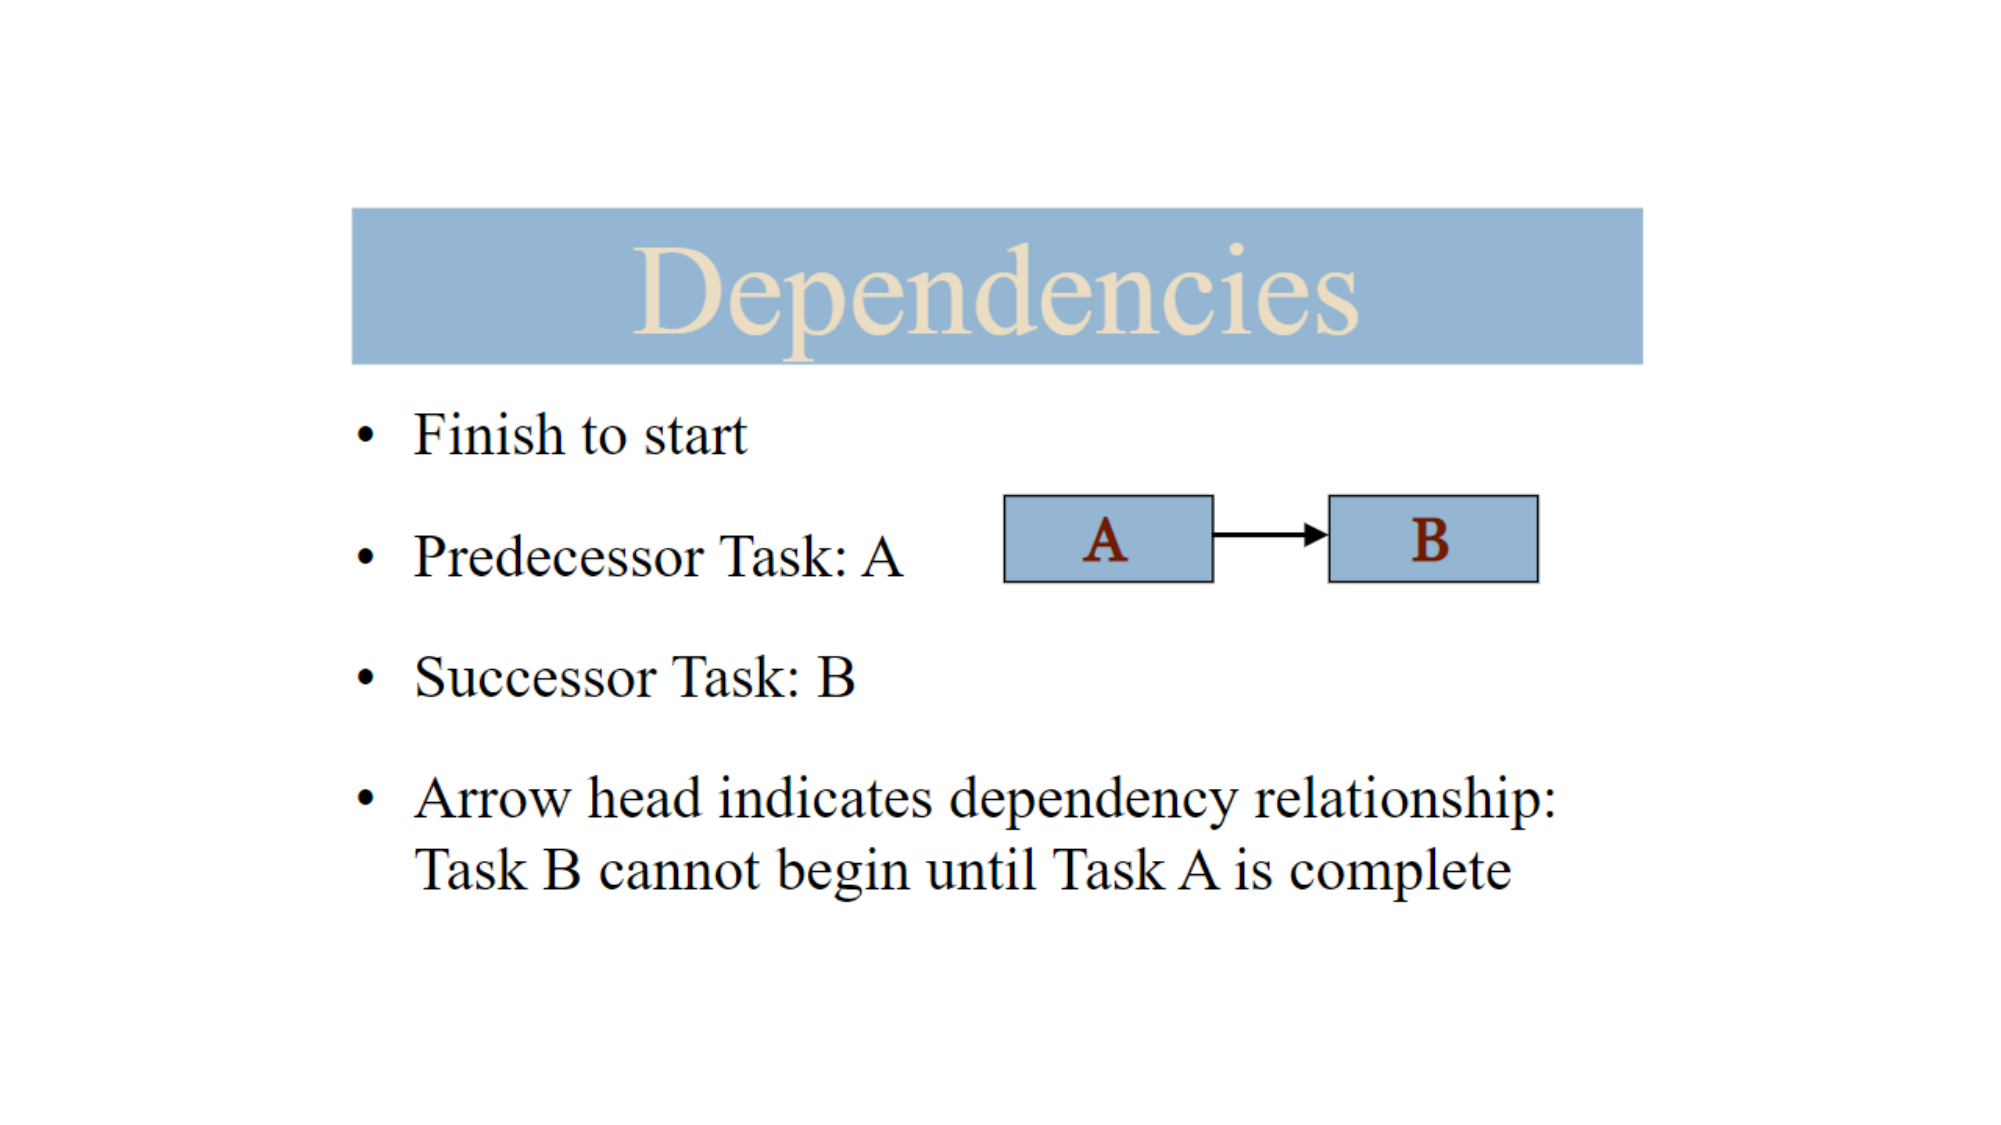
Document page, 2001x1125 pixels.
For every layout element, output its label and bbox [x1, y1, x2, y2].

picture [344, 193, 1656, 932]
